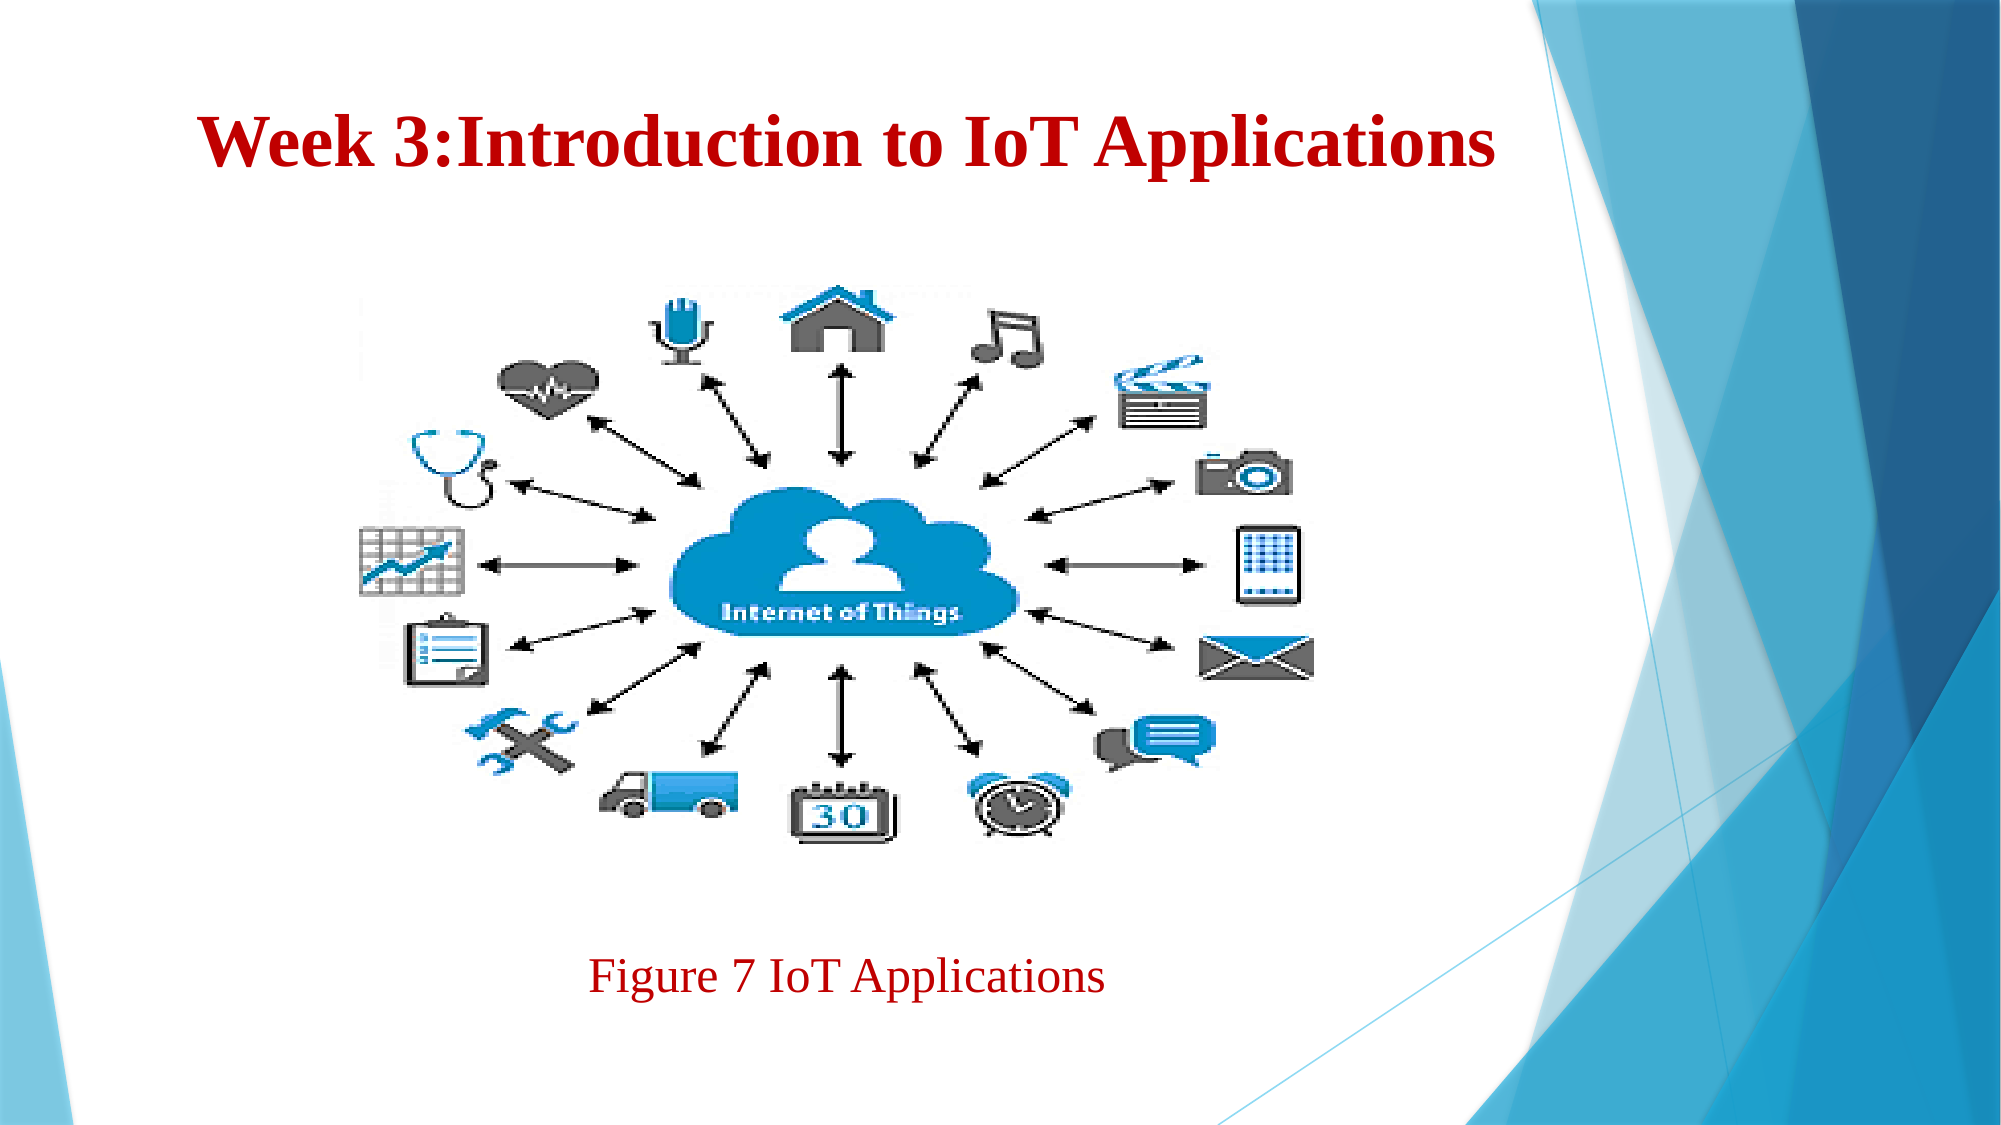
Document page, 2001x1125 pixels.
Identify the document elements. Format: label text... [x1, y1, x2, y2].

title Week 3:Introduction to IoT Applications [141, 84, 1553, 301]
text_box Figure 7 IoT Applications [573, 930, 1121, 1010]
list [359, 284, 1314, 844]
